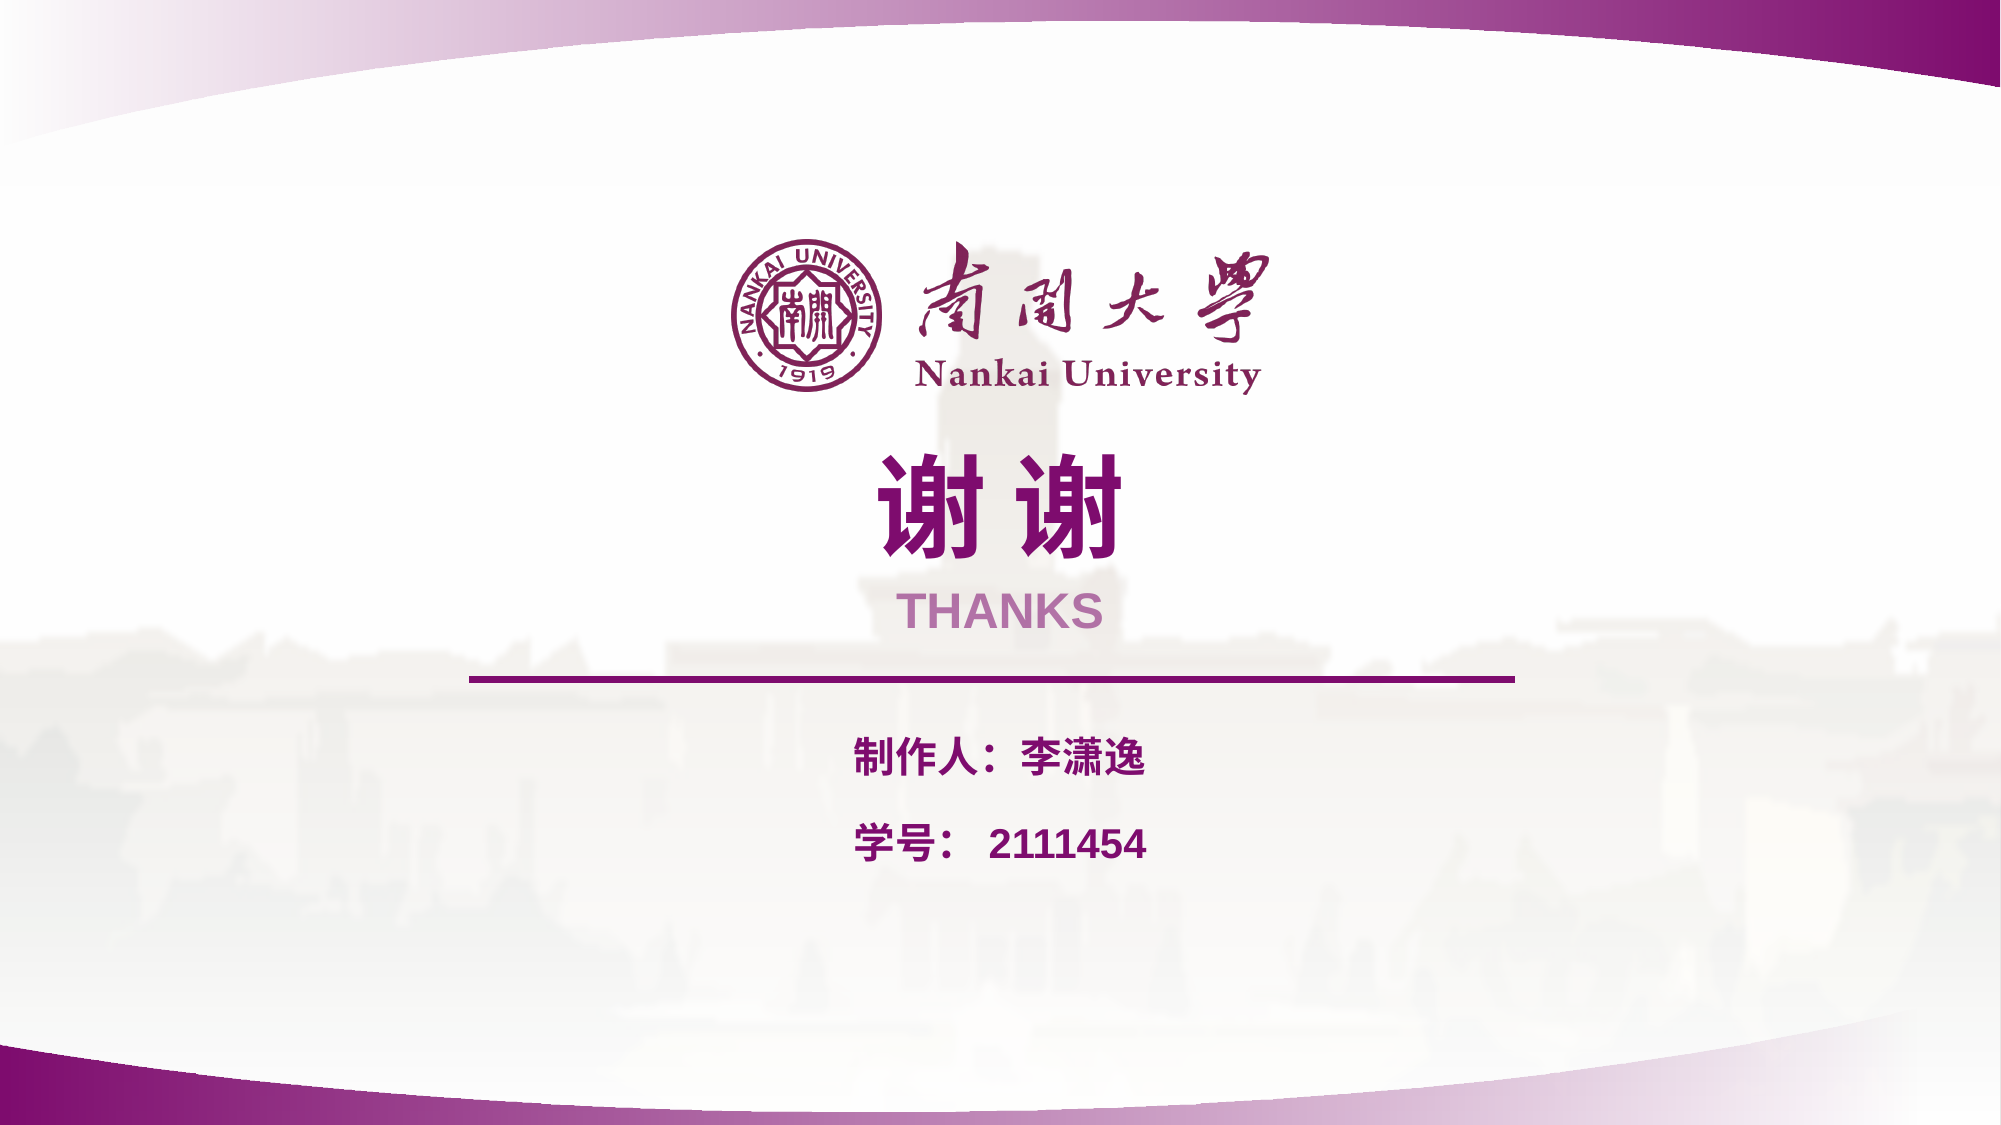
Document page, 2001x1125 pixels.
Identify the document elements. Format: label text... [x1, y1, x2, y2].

picture [731, 239, 1269, 395]
text_box 制作人：李潇逸 学号：2111454 [469, 708, 1531, 880]
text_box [469, 445, 1531, 680]
